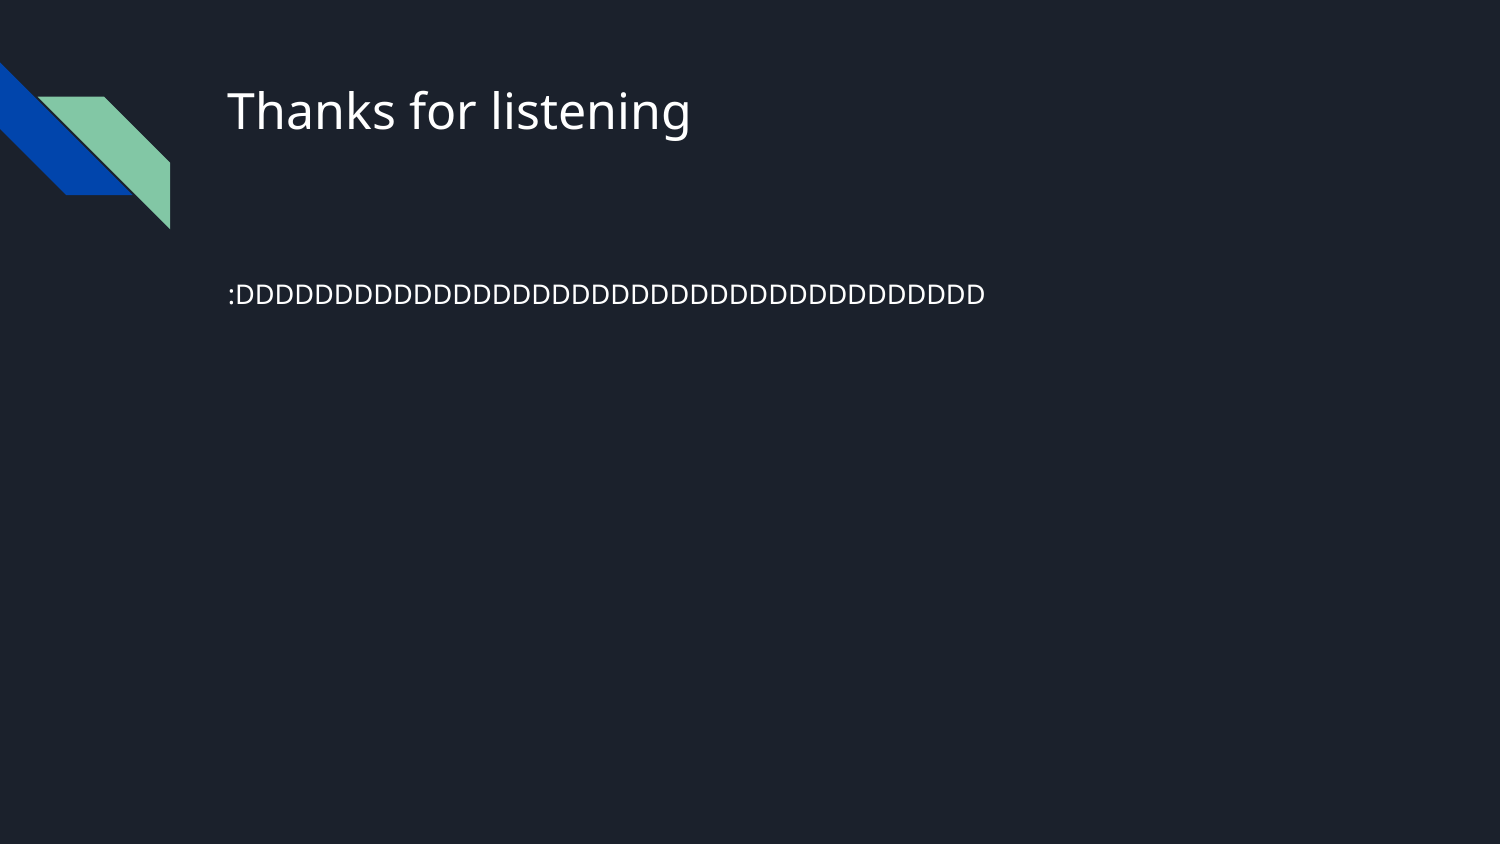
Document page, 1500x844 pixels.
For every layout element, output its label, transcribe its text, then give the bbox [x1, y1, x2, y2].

list :DDDDDDDDDDDDDDDDDDDDDDDDDDDDDDDDDDDDDD [212, 257, 1368, 735]
title Thanks for listening [212, 64, 1368, 215]
